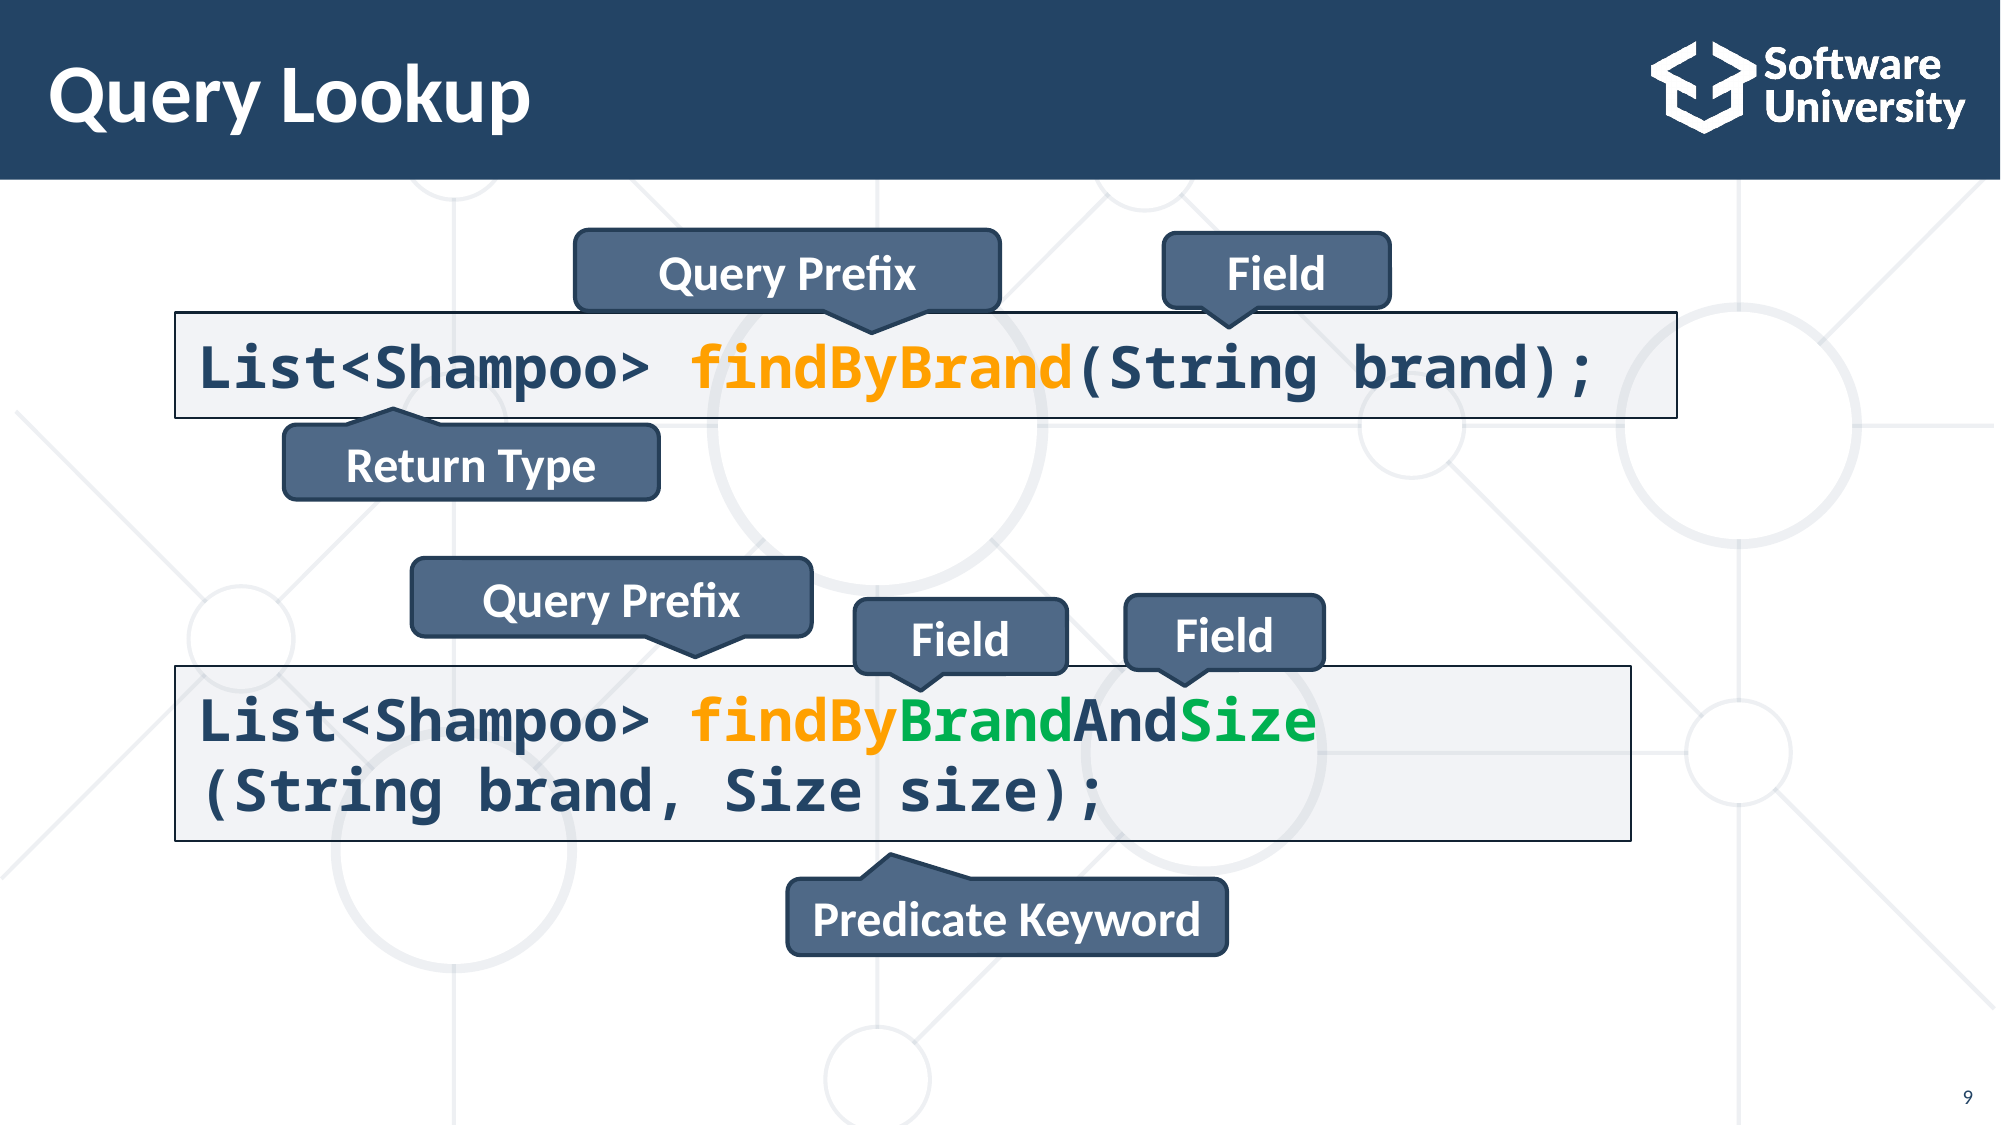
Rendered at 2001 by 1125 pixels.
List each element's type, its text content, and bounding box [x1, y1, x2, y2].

text_box Field [1161, 230, 1393, 330]
text_box List<Shampoo> findByBrandAndSize (String brand, Size size); [174, 665, 1632, 842]
text_box List<Shampoo> findByBrand(String brand); [174, 312, 1678, 418]
text_box Field [1123, 592, 1327, 688]
slide_number 9 [1927, 1067, 1989, 1117]
text_box Field [852, 596, 1070, 693]
title Query Lookup [31, 16, 1625, 162]
text_box Query Prefix [409, 555, 814, 660]
text_box Query Prefix [572, 227, 1003, 336]
text_box Return Type [281, 406, 661, 502]
picture [1651, 41, 1966, 134]
text_box Predicate Keyword [785, 852, 1230, 958]
